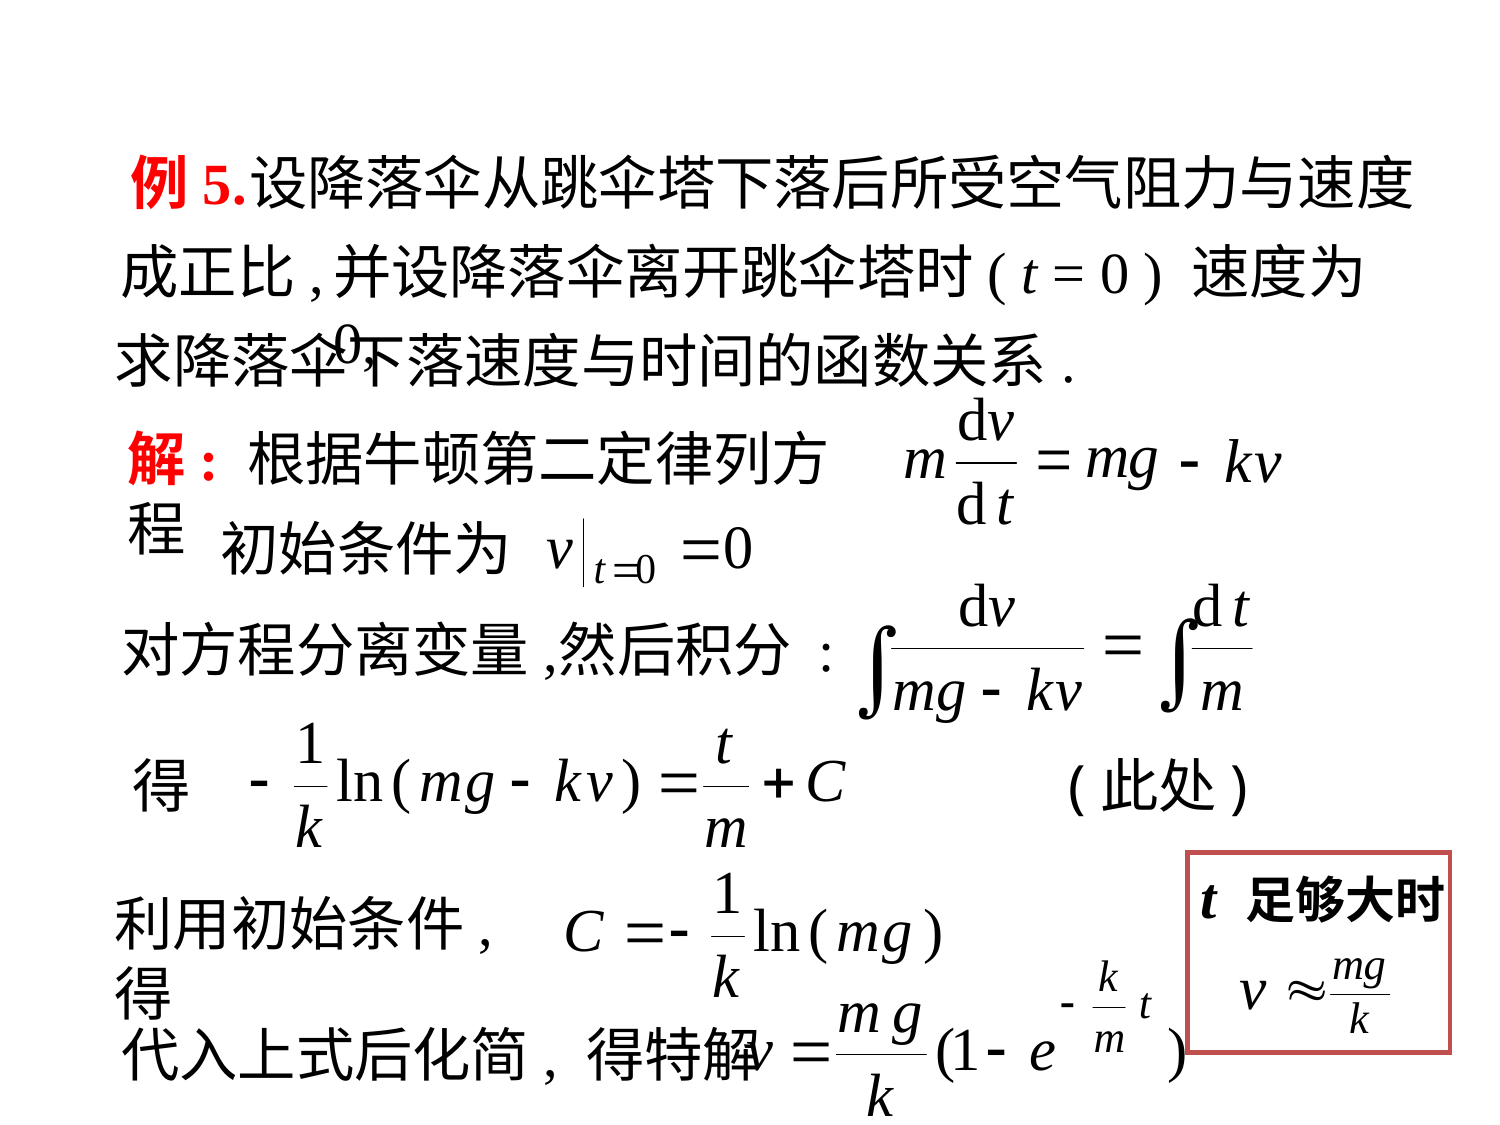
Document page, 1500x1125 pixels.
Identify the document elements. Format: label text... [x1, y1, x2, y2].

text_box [1082, 443, 1166, 496]
text_box t 足够大时 [1186, 852, 1461, 938]
text_box 设降落伞从跳伞塔下落后所受空气阻力与速度 [234, 138, 1443, 224]
text_box [1187, 938, 1450, 1053]
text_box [1237, 939, 1394, 1038]
text_box 初始条件为 [205, 504, 585, 590]
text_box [743, 951, 1190, 1122]
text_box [837, 602, 924, 722]
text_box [899, 389, 1069, 543]
text_box 然后积分 : [544, 605, 833, 691]
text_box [1139, 595, 1226, 716]
text_box 并设降落伞离开跳伞塔时( t = 0 ) 速度为0, [318, 227, 1431, 383]
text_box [562, 862, 947, 1003]
title 例5. [115, 138, 266, 227]
text_box 得 [117, 742, 231, 827]
text_box 对方程分离变量, [106, 605, 544, 691]
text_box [543, 512, 755, 591]
text_box 成正比, [105, 227, 318, 313]
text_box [1175, 433, 1285, 501]
text_box 求降落伞下落速度与时间的函数关系. [100, 317, 1391, 402]
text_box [245, 712, 851, 853]
text_box 利用初始条件, 得 [99, 879, 562, 1035]
text_box 解: 根据牛顿第二定律列方程 [112, 414, 900, 570]
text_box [887, 575, 1257, 728]
text_box 代入上式后化简, 得特解 [106, 1010, 738, 1096]
